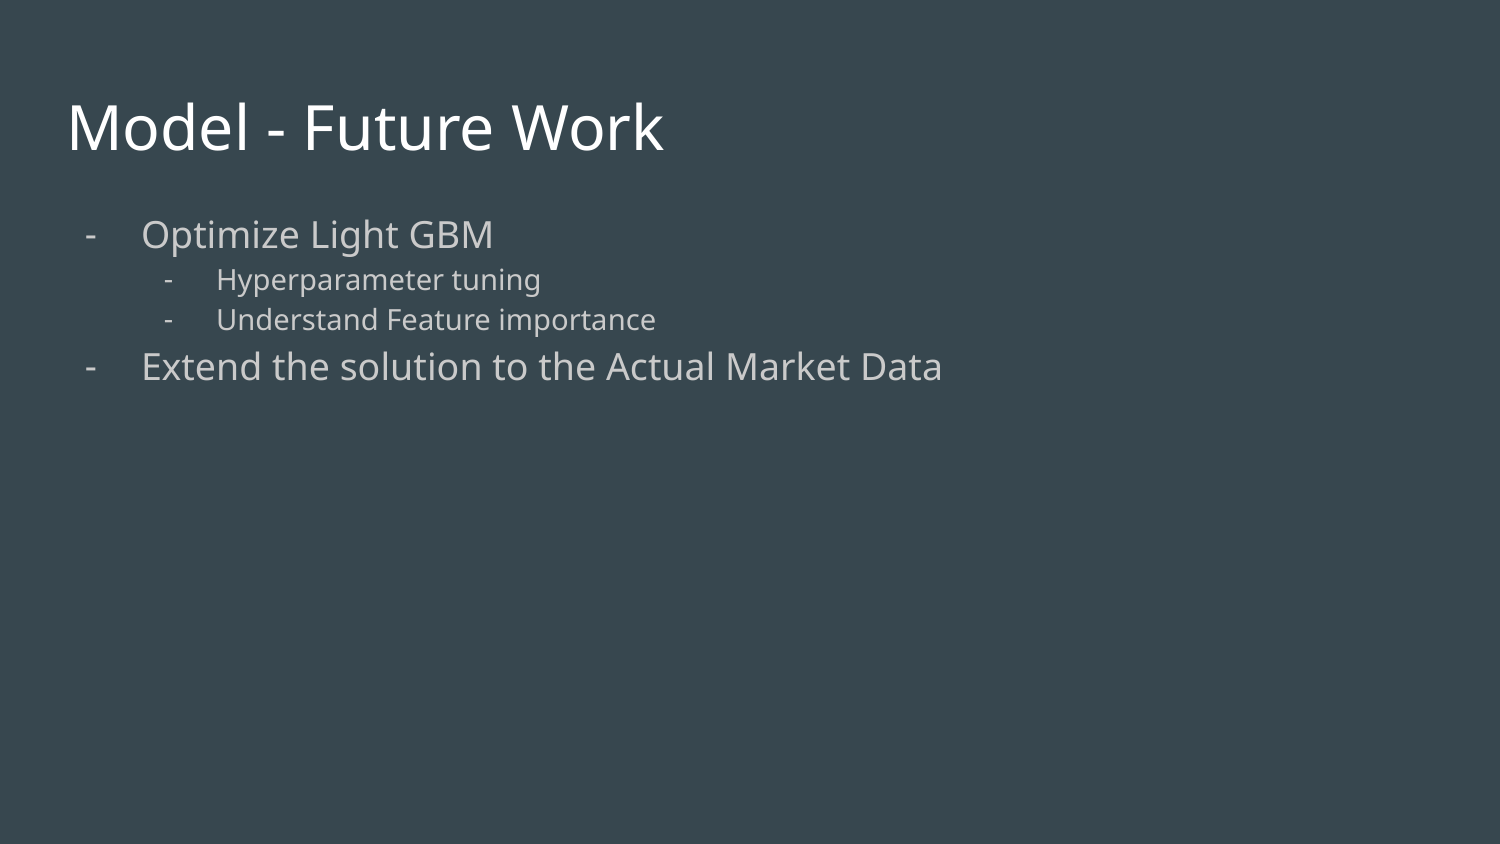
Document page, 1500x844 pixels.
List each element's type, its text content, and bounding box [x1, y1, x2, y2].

title Model - Future Work [51, 72, 1449, 167]
list Optimize Light GBM Hyperparameter tuning Understand Feature importance Extend the solution to the Actual Market Data [51, 189, 1449, 750]
